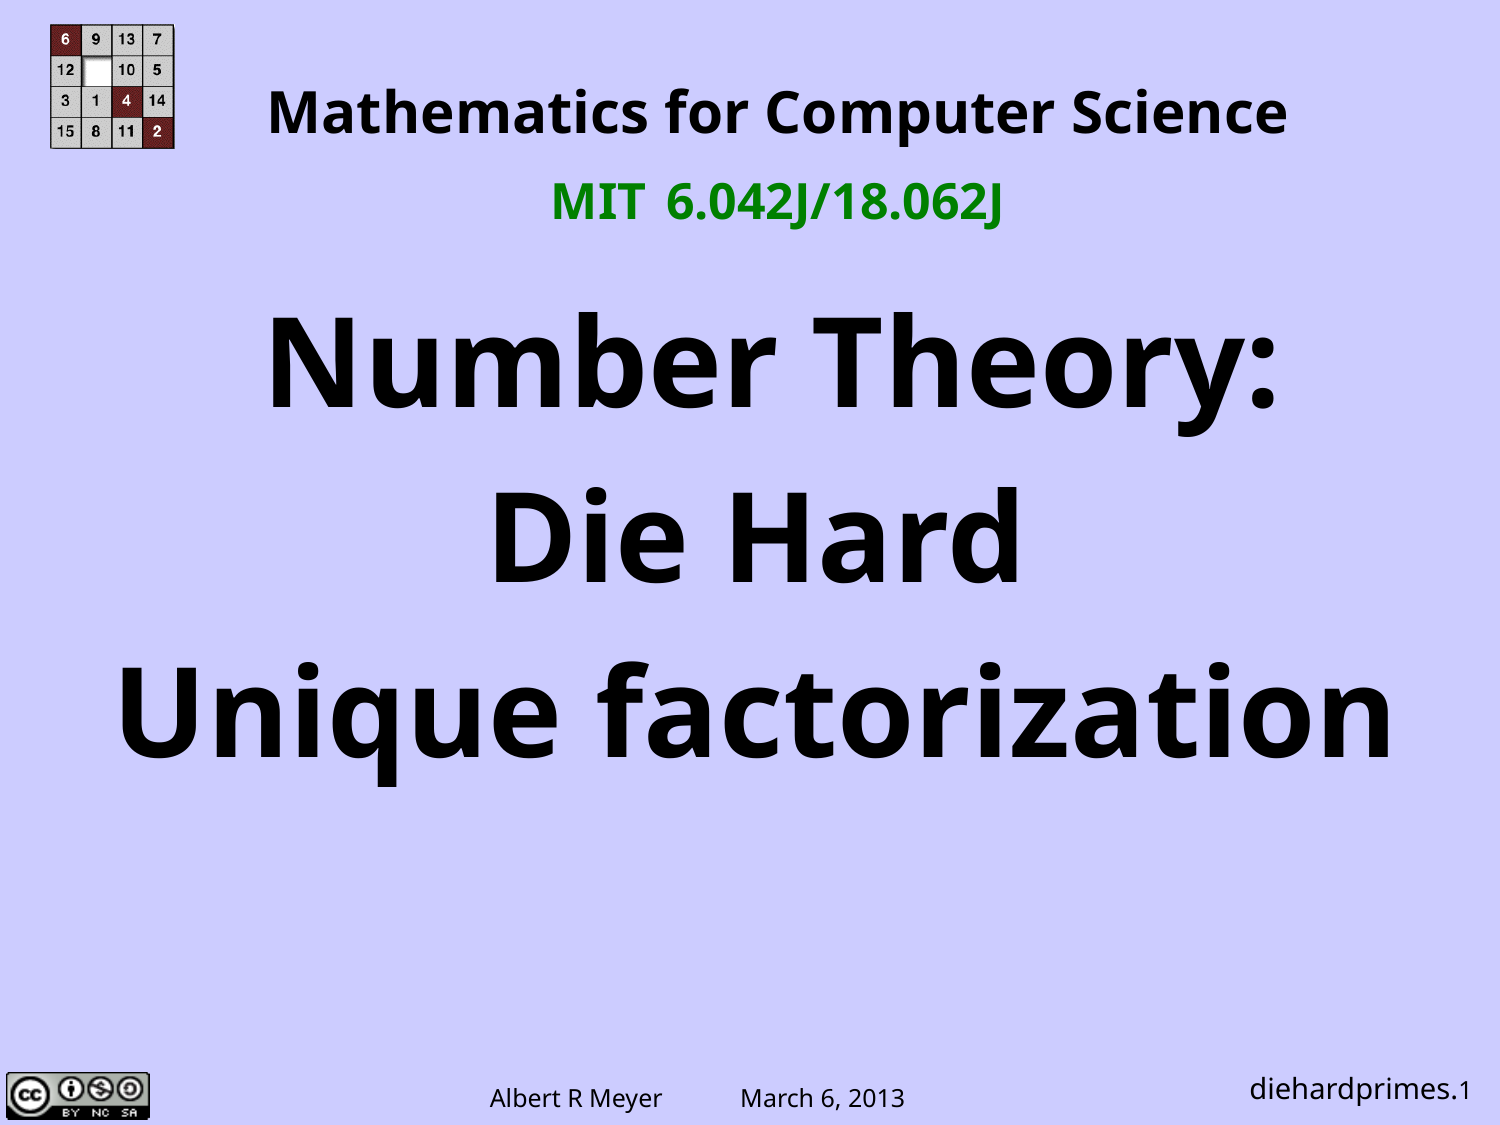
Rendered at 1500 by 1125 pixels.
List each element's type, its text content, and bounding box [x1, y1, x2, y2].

picture [6, 1072, 150, 1120]
slide_number diehardprimes.1 [1174, 1062, 1488, 1114]
subtitle Number Theory: Die Hard Unique factorization [24, 274, 1488, 838]
picture [50, 24, 175, 149]
text_box Mathematics for Computer Science MIT 6.042J/18.062J [251, 67, 1304, 243]
